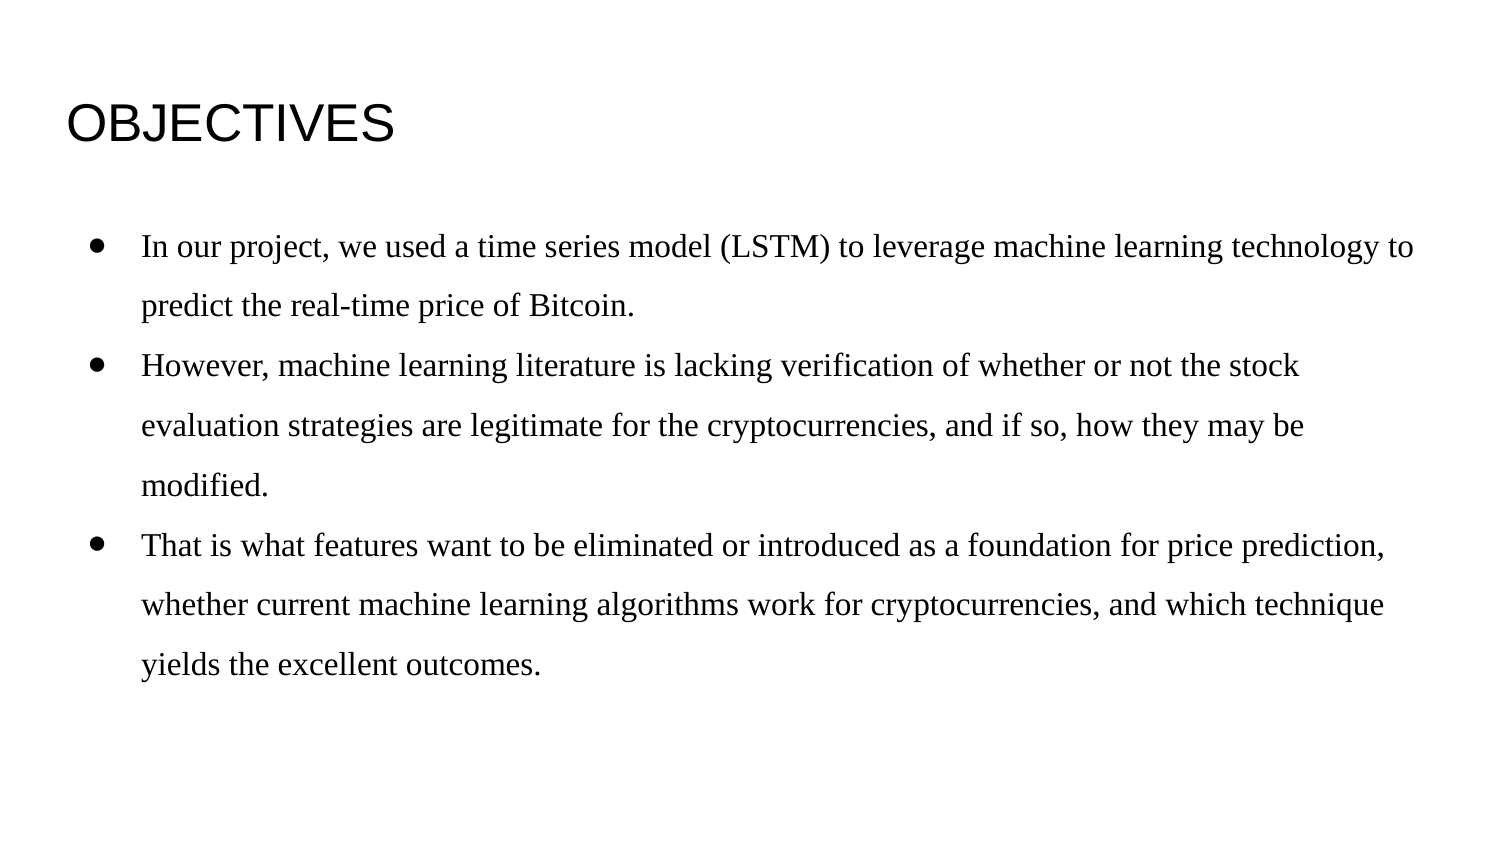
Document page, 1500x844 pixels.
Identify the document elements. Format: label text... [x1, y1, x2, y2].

title OBJECTIVES [51, 72, 1449, 167]
list In our project, we used a time series model (LSTM) to leverage machine learning technology to predict the real-time price of Bitcoin. However, machine learning literature is lacking verification of whether or not the stock evaluation strategies are legitimate for the cryptocurrencies, and if so, how they may be modified. That is what features want to be eliminated or introduced as a foundation for price prediction, whether current machine learning algorithms work for cryptocurrencies, and which technique yields the excellent outcomes. [51, 189, 1449, 750]
